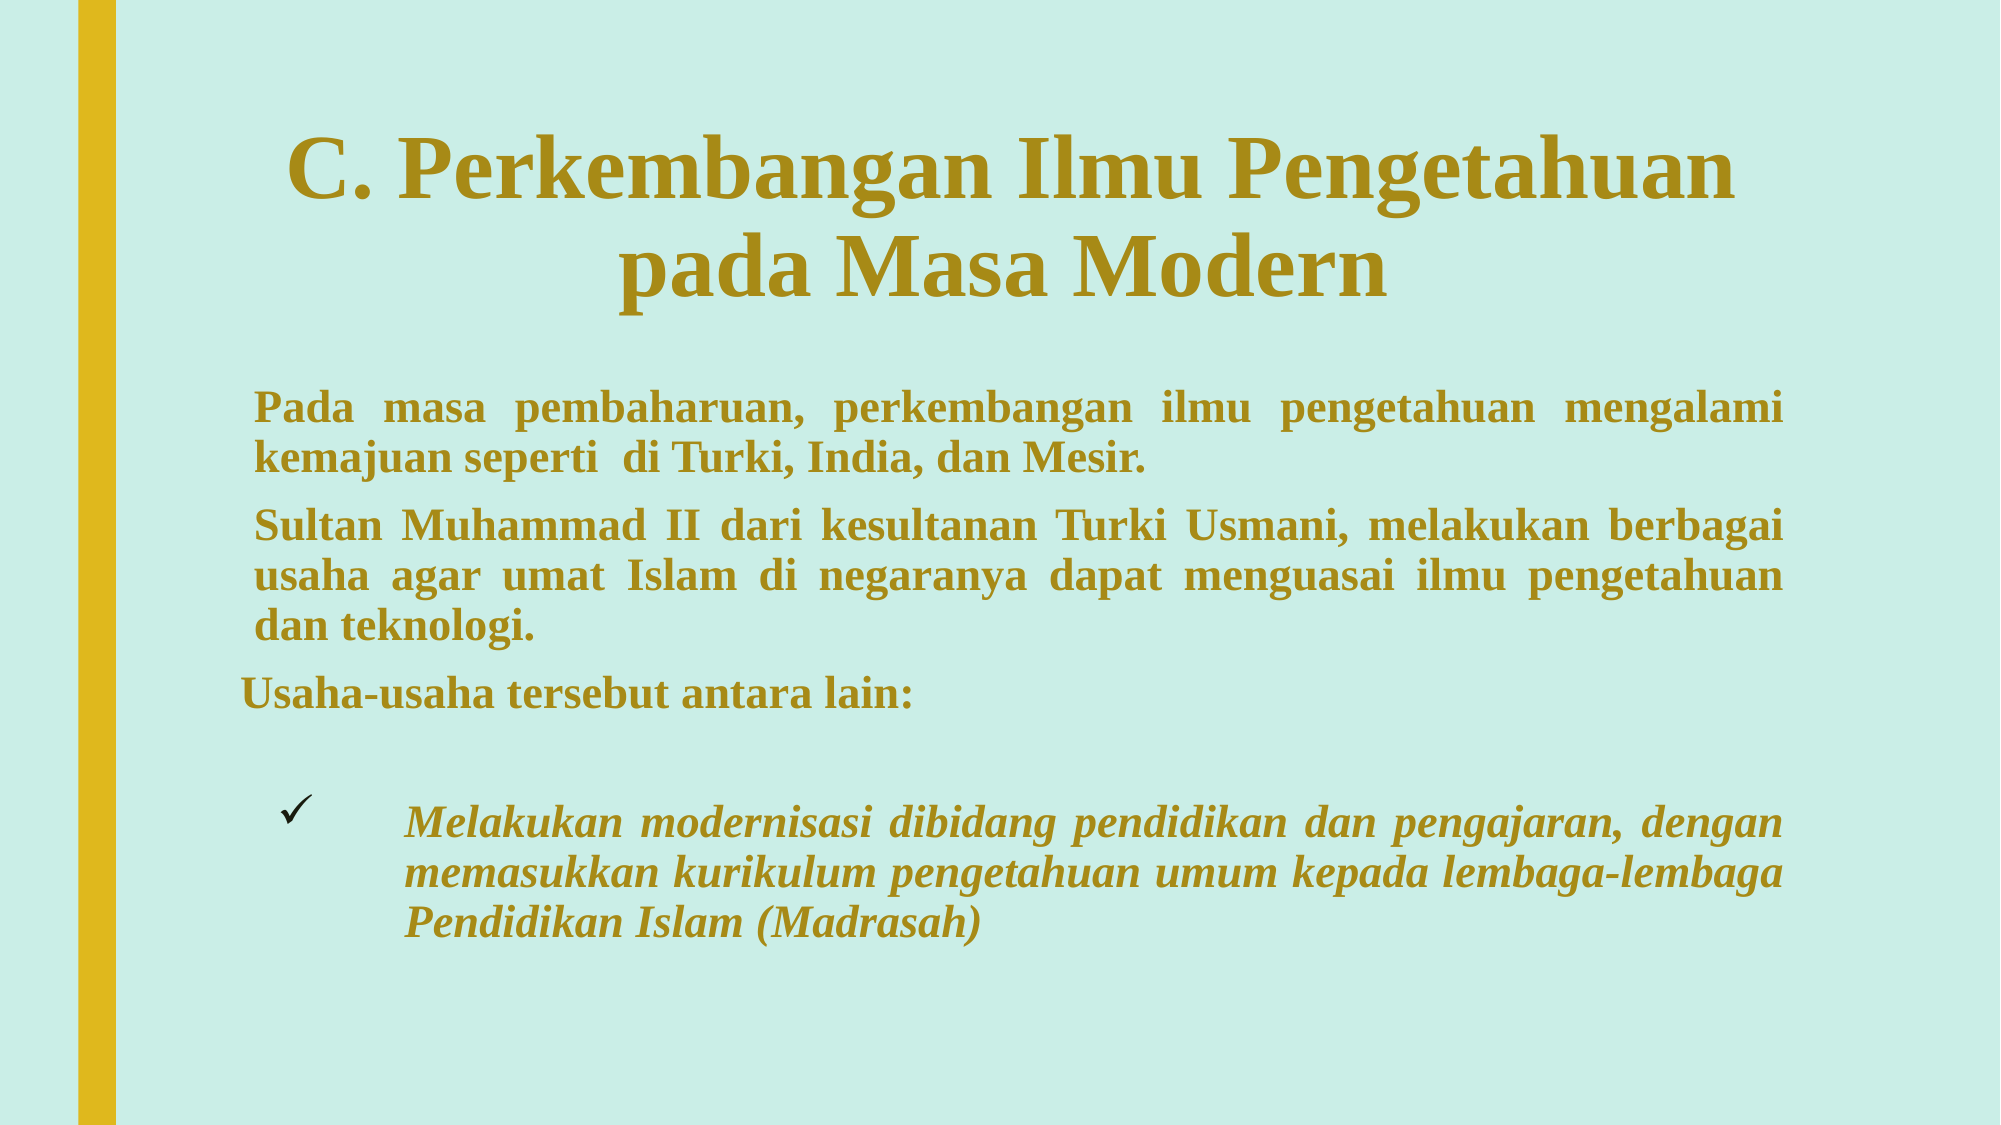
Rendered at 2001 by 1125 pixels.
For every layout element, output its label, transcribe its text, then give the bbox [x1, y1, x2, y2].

list Pada masa pembaharuan, perkembangan ilmu pengetahuan mengalami kemajuan seperti di Turki, India, dan Mesir. Sultan Muhammad II dari kesultanan Turki Usmani, melakukan berbagai usaha agar umat Islam di negaranya dapat menguasai ilmu pengetahuan dan teknologi. Usaha-usaha tersebut antara lain: Melakukan modernisasi dibidang pendidikan dan pengajaran, dengan memasukkan kurikulum pengetahuan umum kepada lembaga-lembaga Pendidikan Islam (Madrasah) [225, 375, 1800, 963]
title C. Perkembangan Ilmu Pengetahuan pada Masa Modern [225, 112, 1800, 357]
